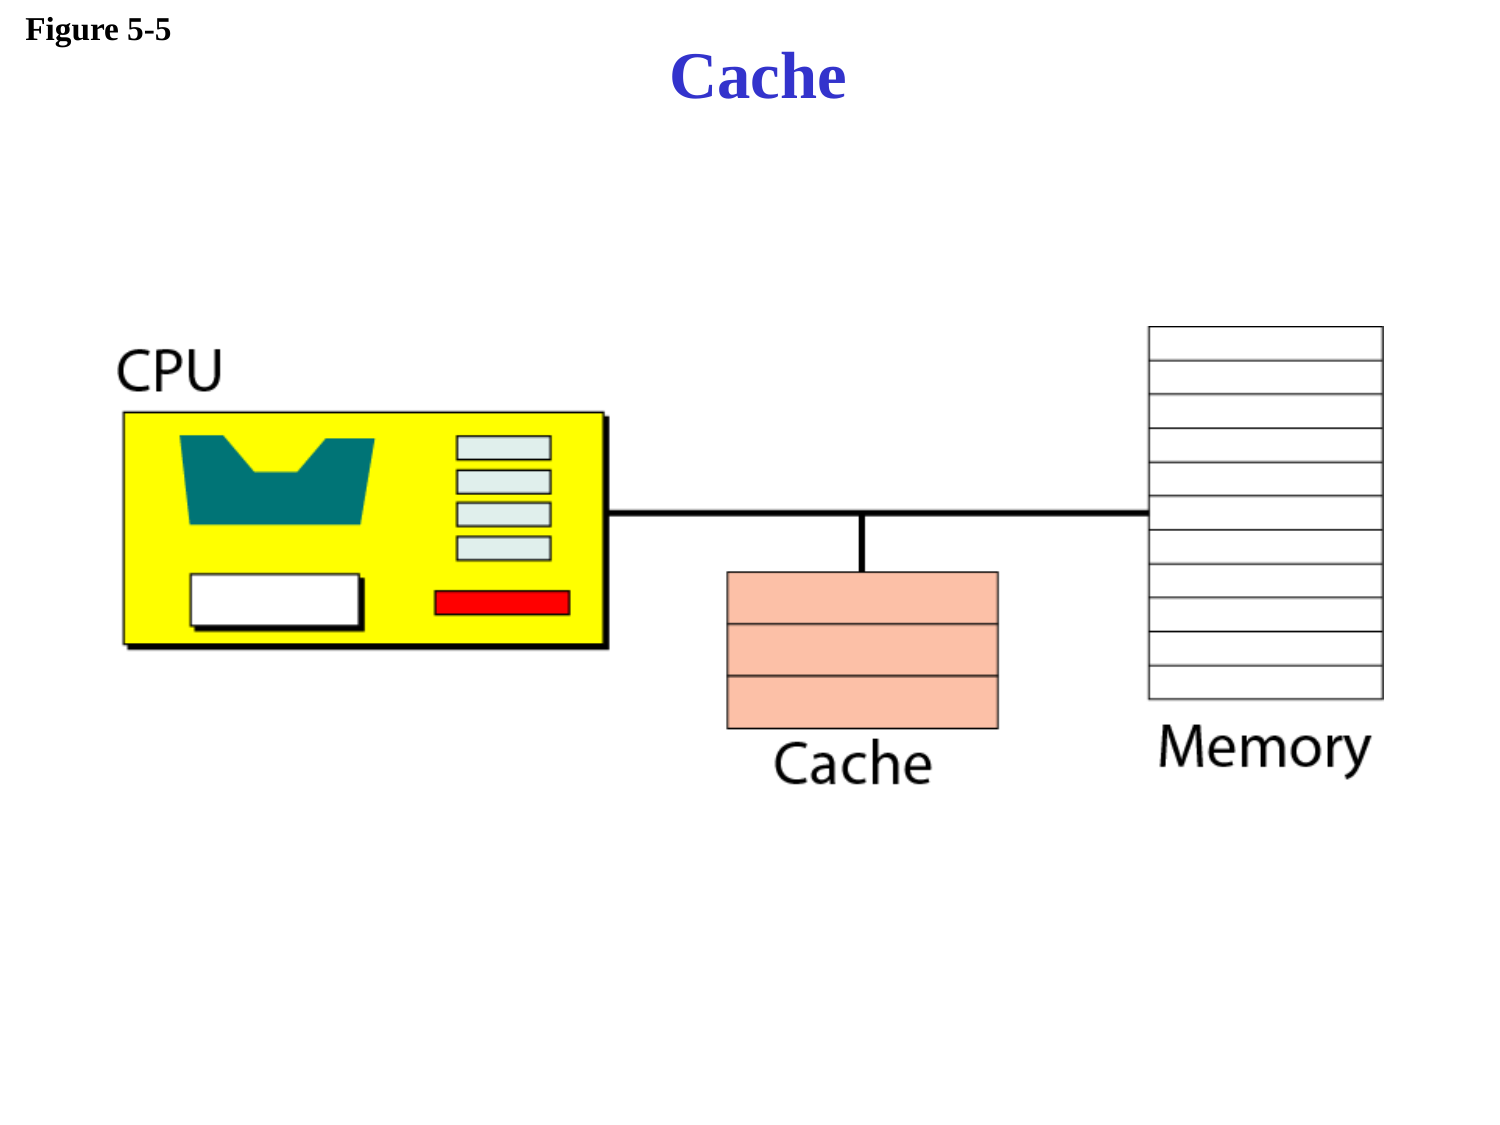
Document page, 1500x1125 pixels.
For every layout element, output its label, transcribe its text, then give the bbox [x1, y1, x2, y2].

picture [115, 326, 1384, 800]
text_box Figure 5-5 [10, 0, 187, 55]
text_box Cache [654, 24, 863, 120]
